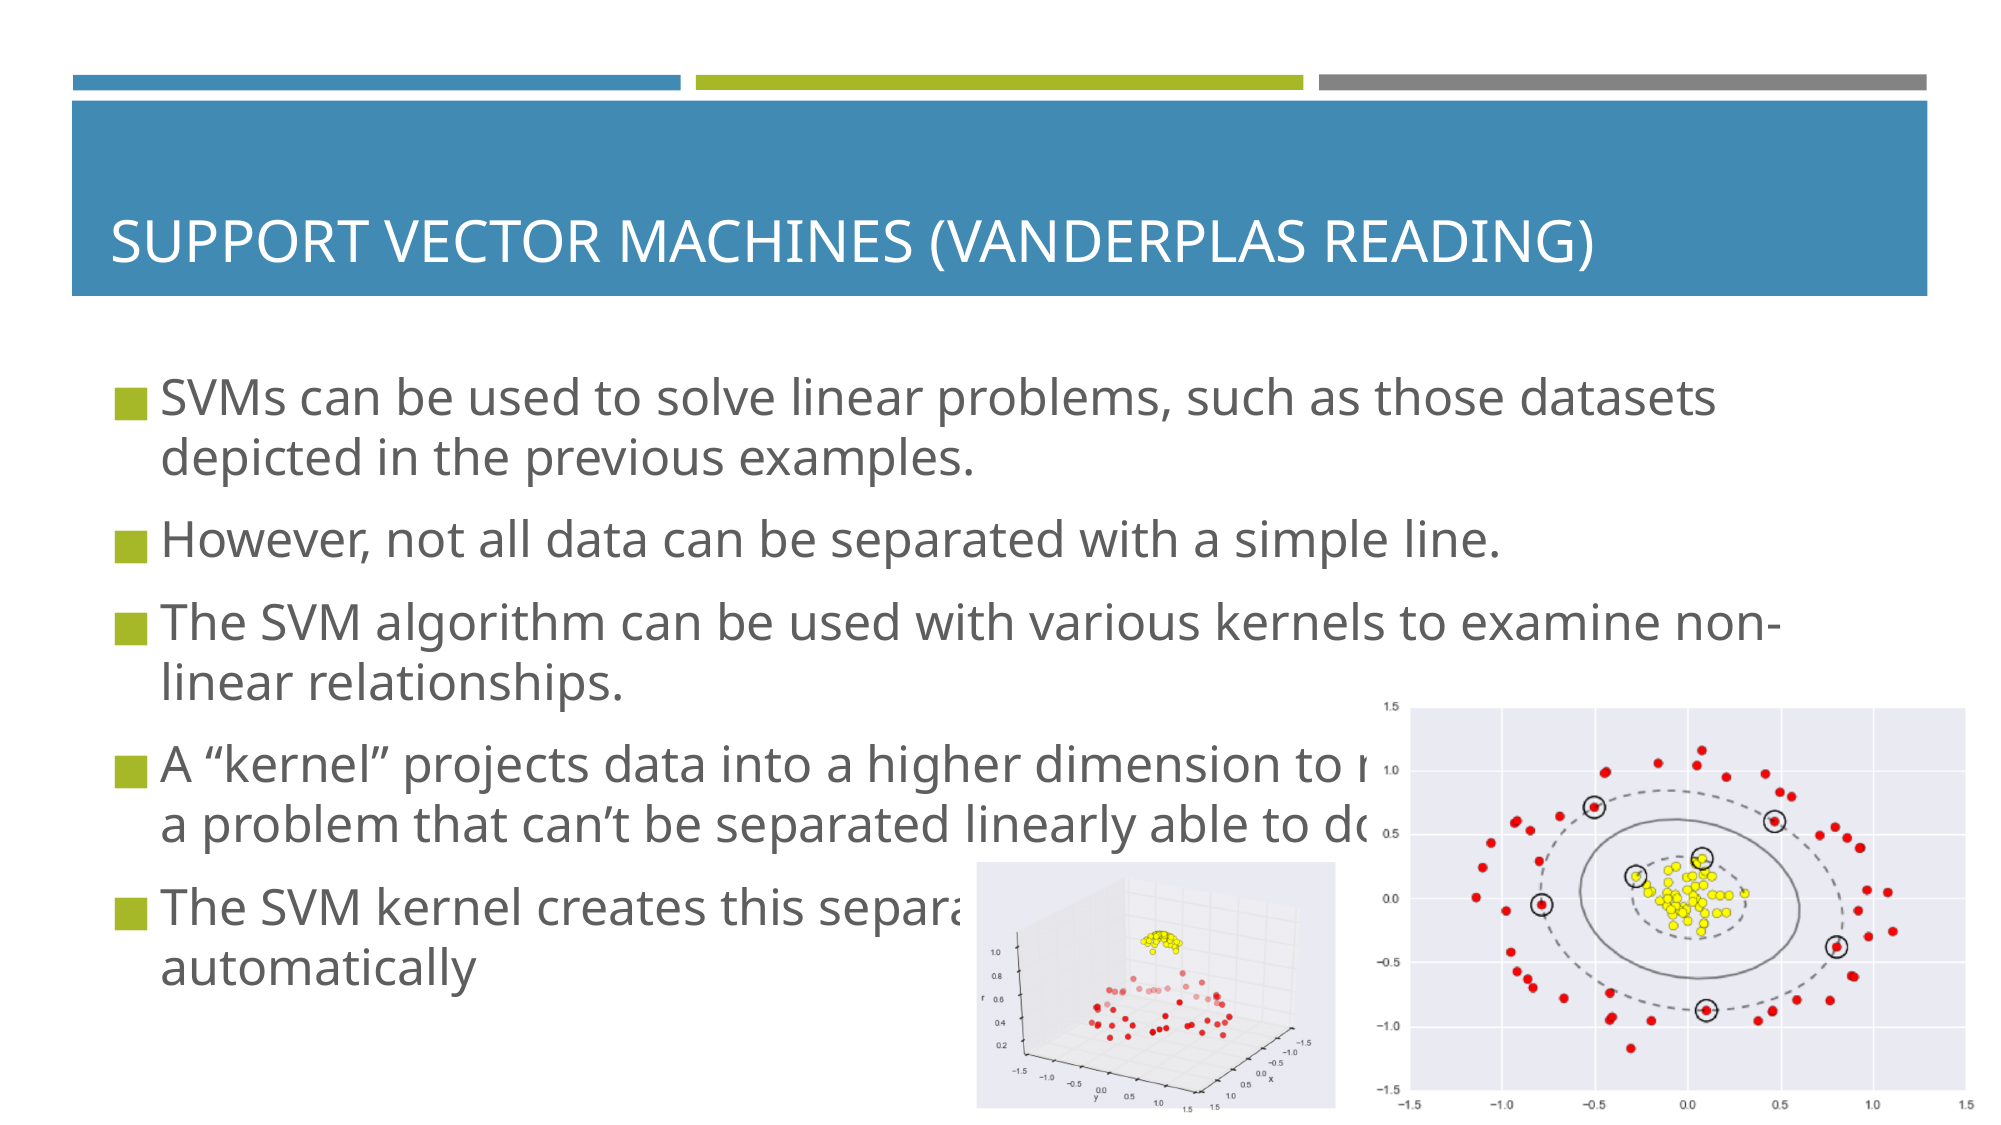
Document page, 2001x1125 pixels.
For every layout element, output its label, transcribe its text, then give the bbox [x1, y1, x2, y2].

title SUPPORT VECTOR MACHINES (VANDERPLAS READING) [95, 115, 1905, 282]
picture [1366, 687, 1988, 1125]
list SVMs can be used to solve linear problems, such as those datasets depicted in the previous examples. However, not all data can be separated with a simple line. The SVM algorithm can be used with various kernels to examine non-linear relationships. A “kernel” projects data into a higher dimension to make a problem that can’t be separated linearly able to do so. The SVM kernel creates this separation automatically [95, 357, 1920, 1109]
picture [959, 855, 1352, 1118]
